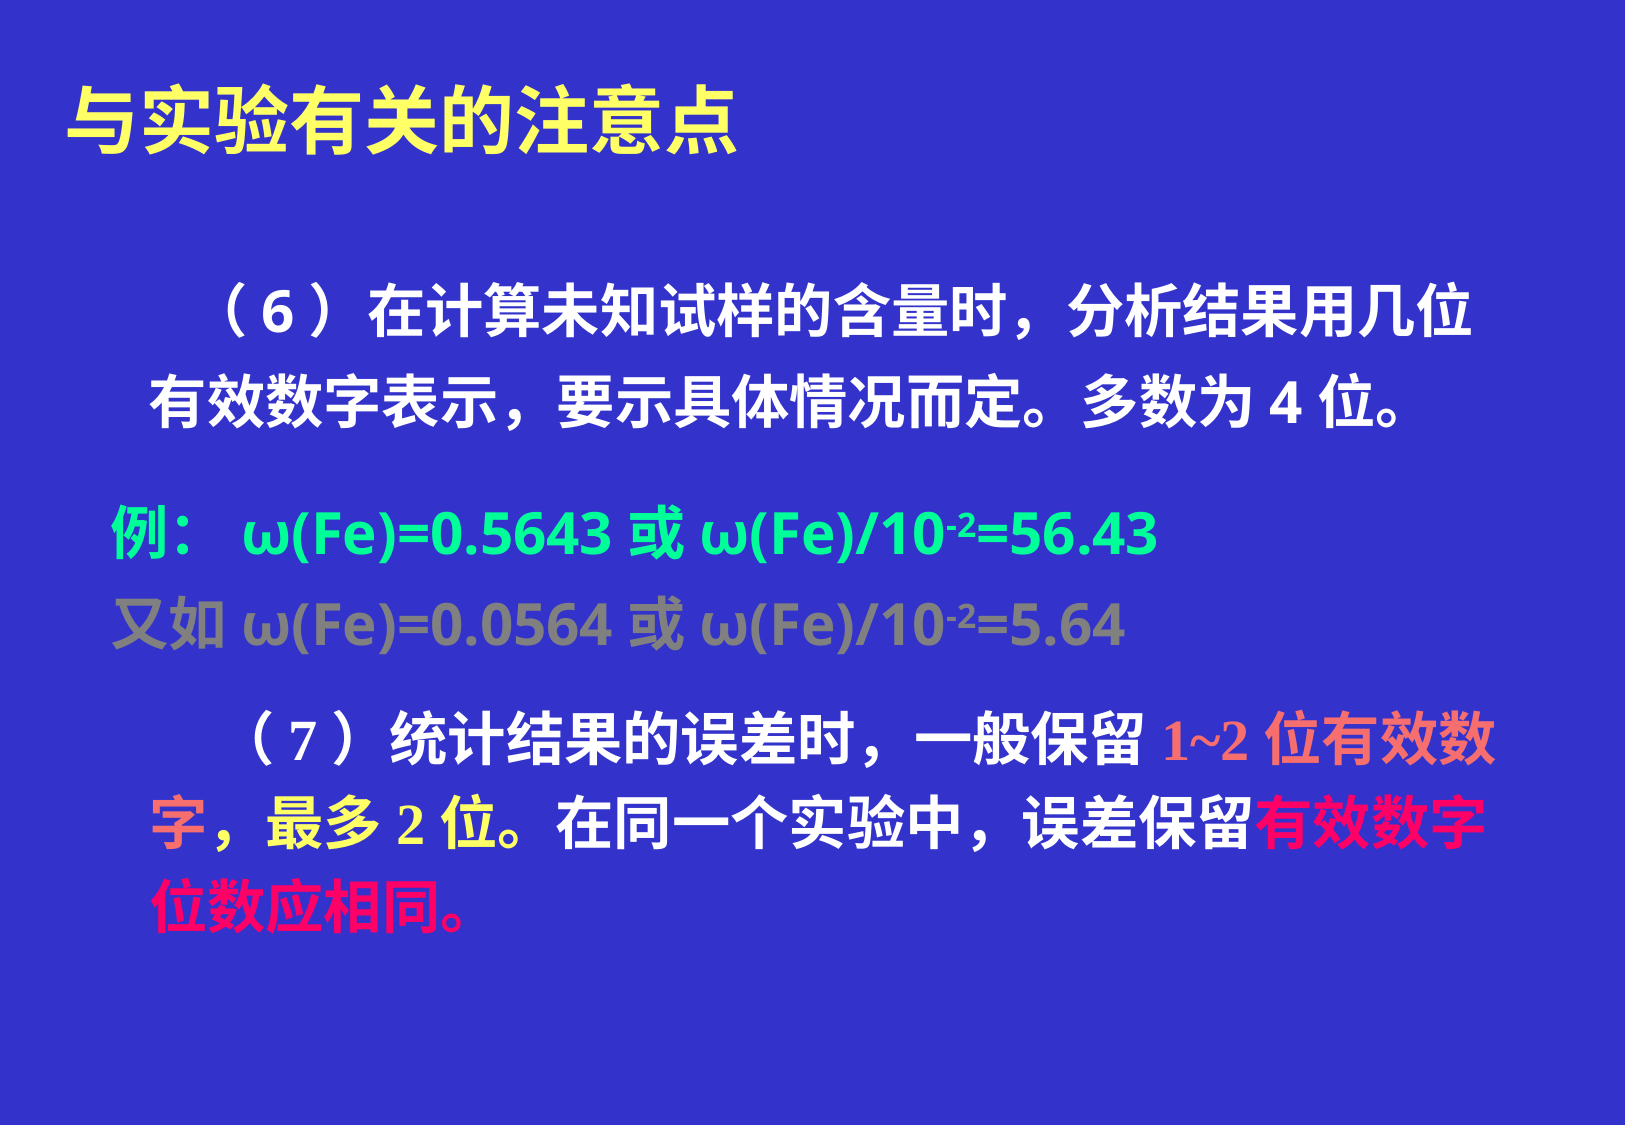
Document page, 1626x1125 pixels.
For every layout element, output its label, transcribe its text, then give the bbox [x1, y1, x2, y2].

text_box 例：ω(Fe)=0.5643或ω(Fe)/10-2=56.43 又如ω(Fe)=0.0564或ω(Fe)/10-2=5.64 [95, 467, 1530, 665]
text_box （6）在计算未知试样的含量时，分析结果用几位有效数字表示，要示具体情况而定。多数为4位。 [134, 245, 1517, 443]
text_box （7）统计结果的误差时，一般保留1~2位有效数字，最多2位。在同一个实验中，误差保留有效数字位数应相同。 [134, 680, 1555, 948]
text_box 与实验有关的注意点 [49, 66, 755, 172]
